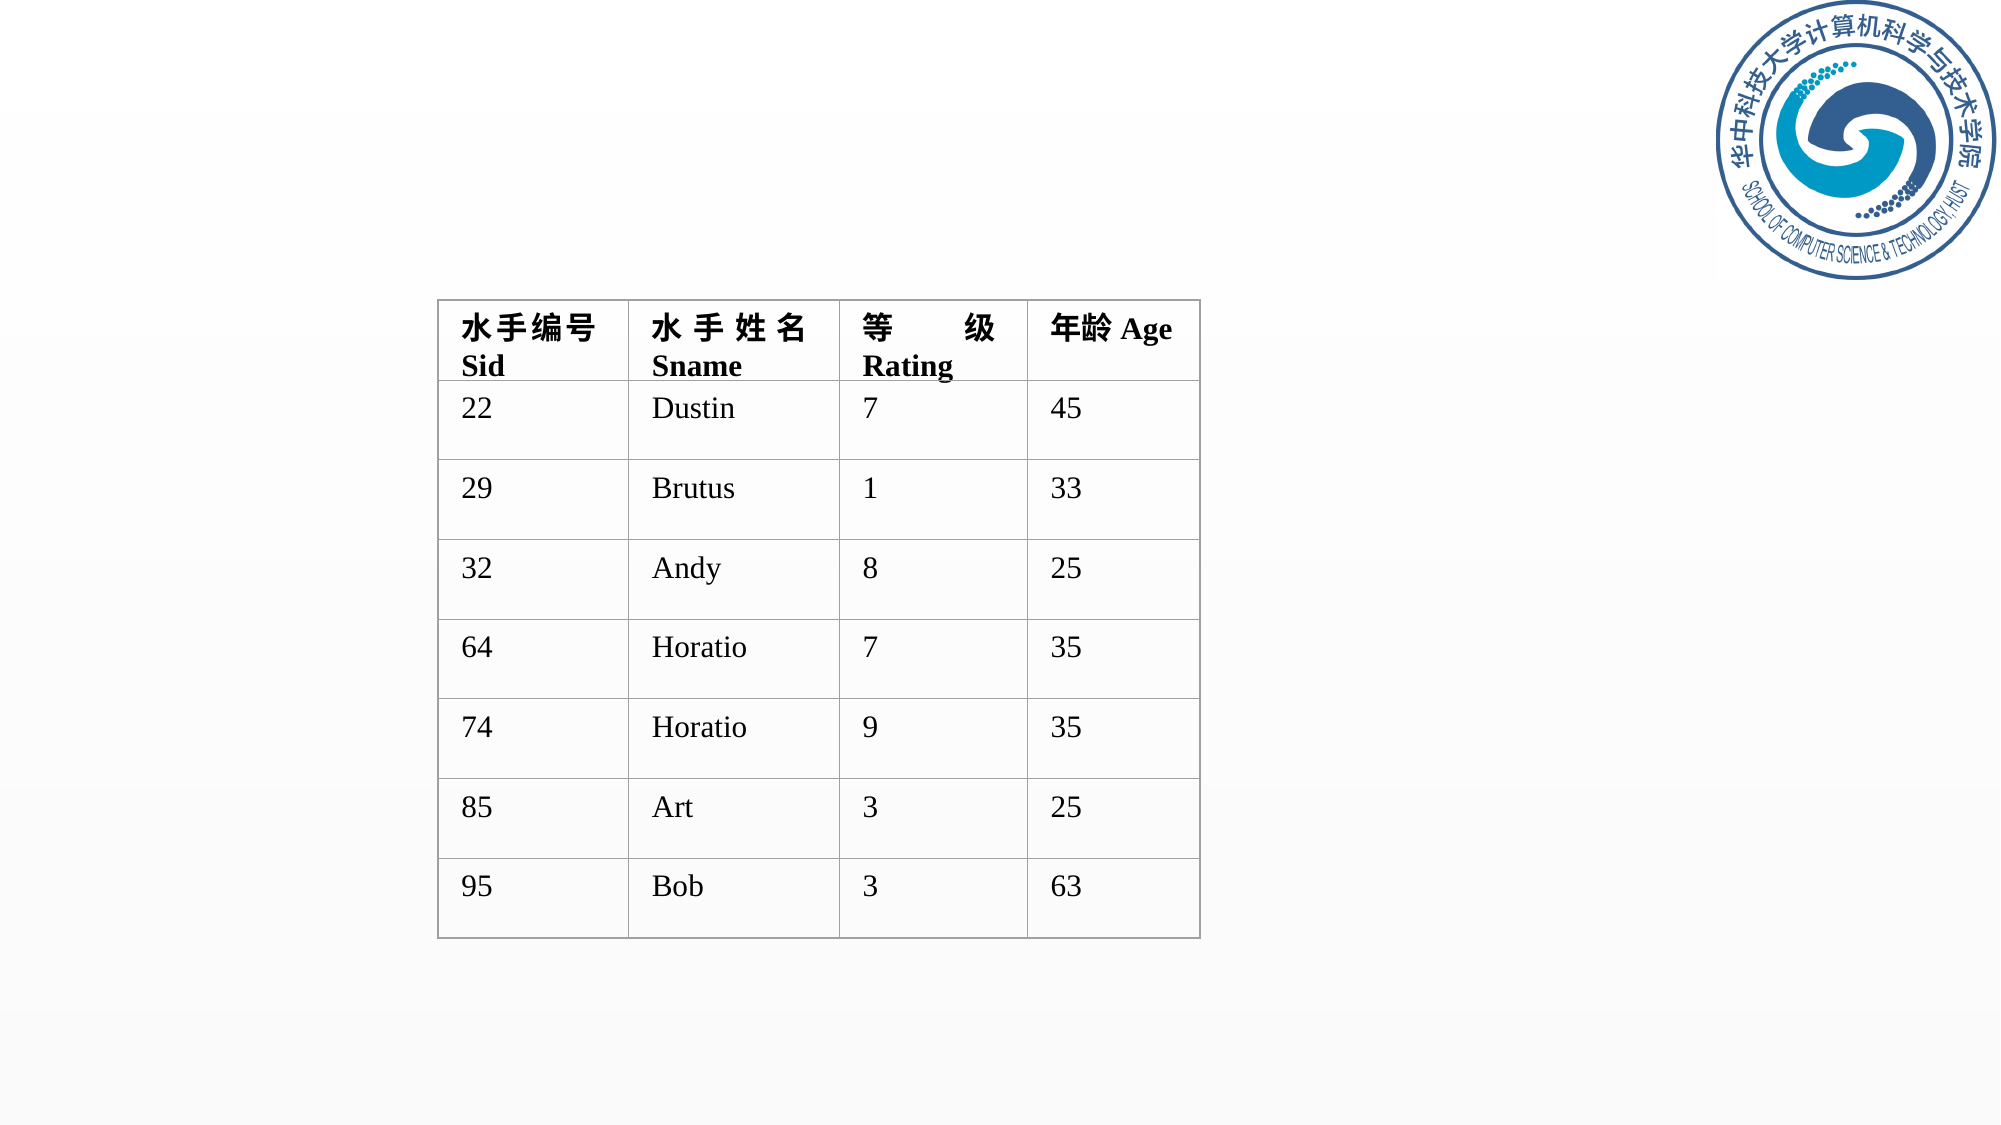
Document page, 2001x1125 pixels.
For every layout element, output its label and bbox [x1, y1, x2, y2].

text_box [437, 299, 1200, 939]
picture [1716, 0, 1999, 280]
